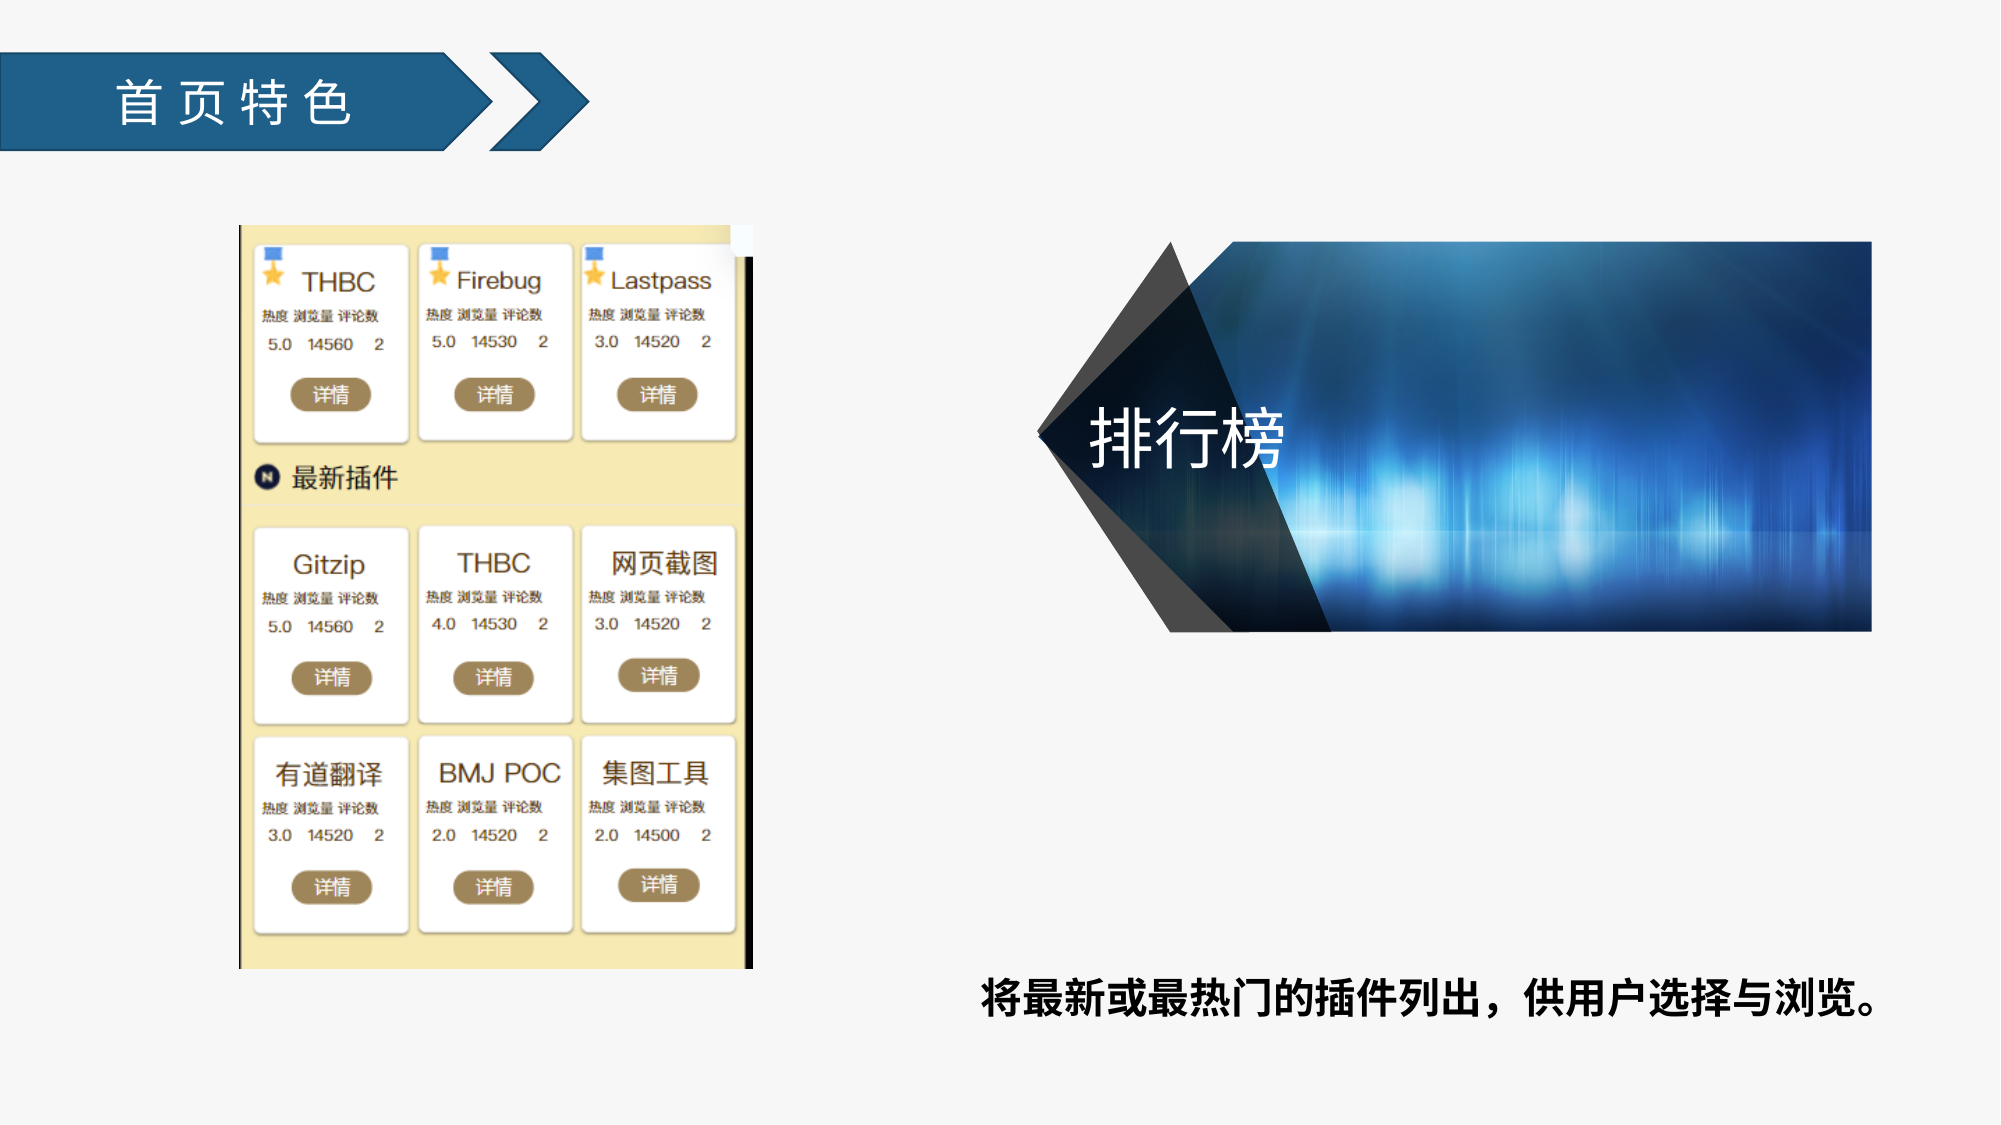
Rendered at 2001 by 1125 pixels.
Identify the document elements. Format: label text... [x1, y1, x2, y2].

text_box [1036, 241, 1872, 633]
text_box 将最新或最热门的插件列出，供用户选择与浏览。 [966, 953, 1904, 1035]
picture [239, 225, 753, 969]
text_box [0, 53, 589, 150]
